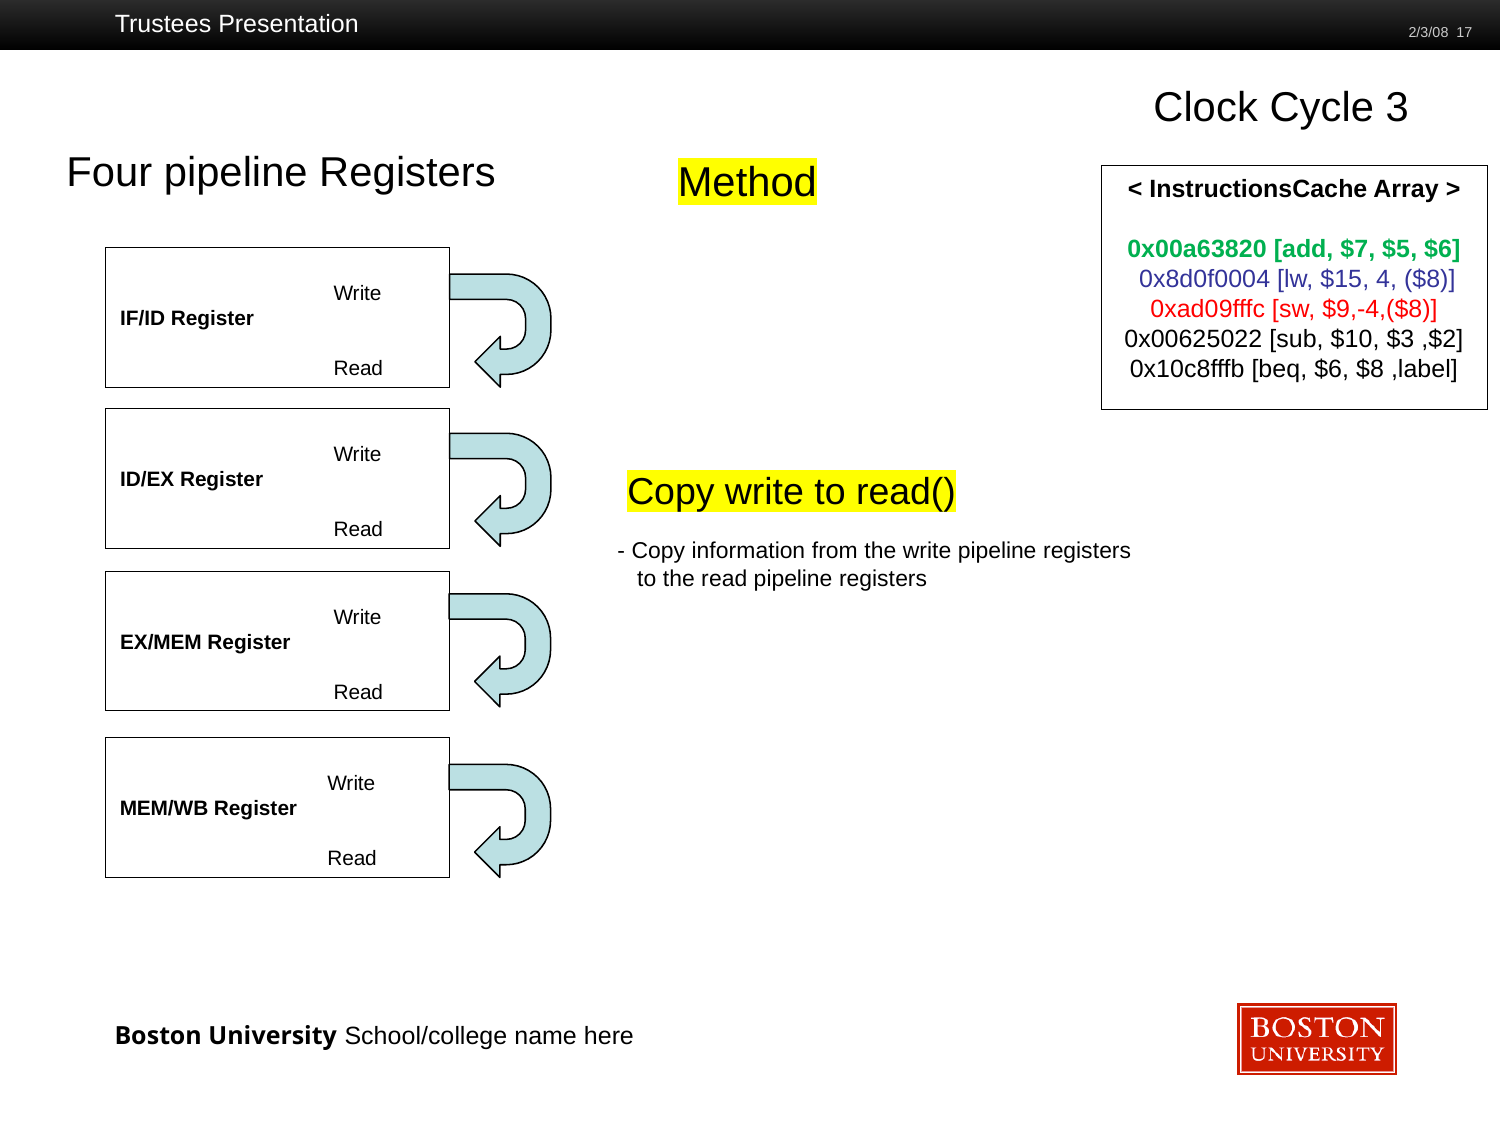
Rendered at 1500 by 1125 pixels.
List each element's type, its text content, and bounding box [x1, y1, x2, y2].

text_box Copy write to read() [612, 459, 1011, 520]
text_box [449, 593, 551, 707]
text_box [449, 764, 551, 878]
text_box Method [663, 146, 833, 212]
footer Trustees Presentation [99, 0, 938, 50]
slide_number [1312, 12, 1488, 50]
text_box Write MEM/WB Register Read [105, 737, 450, 878]
text_box Write EX/MEM Register Read [105, 571, 450, 711]
text_box [449, 274, 551, 388]
text_box - Copy information from the write pipeline registers to the read pipeline registers [602, 528, 1147, 599]
text_box Clock Cycle 3 [1138, 71, 1425, 137]
text_box Write ID/EX Register Read [105, 408, 450, 549]
text_box Write IF/ID Register Read [105, 247, 450, 388]
text_box [449, 433, 551, 547]
picture [1237, 1003, 1397, 1075]
text_box < InstructionsCache Array > 0x00a63820 [add, $7, $5, $6] 0x8d0f0004 [lw, $15, 4, ($8)] 0xad09fffc [sw, $9,-4,($8)] 0x00625022 [sub, $10, $3 ,$2] 0x10c8fffb [beq, $6, $8 ,label] [1101, 165, 1488, 410]
text_box Four pipeline Registers [51, 137, 512, 203]
